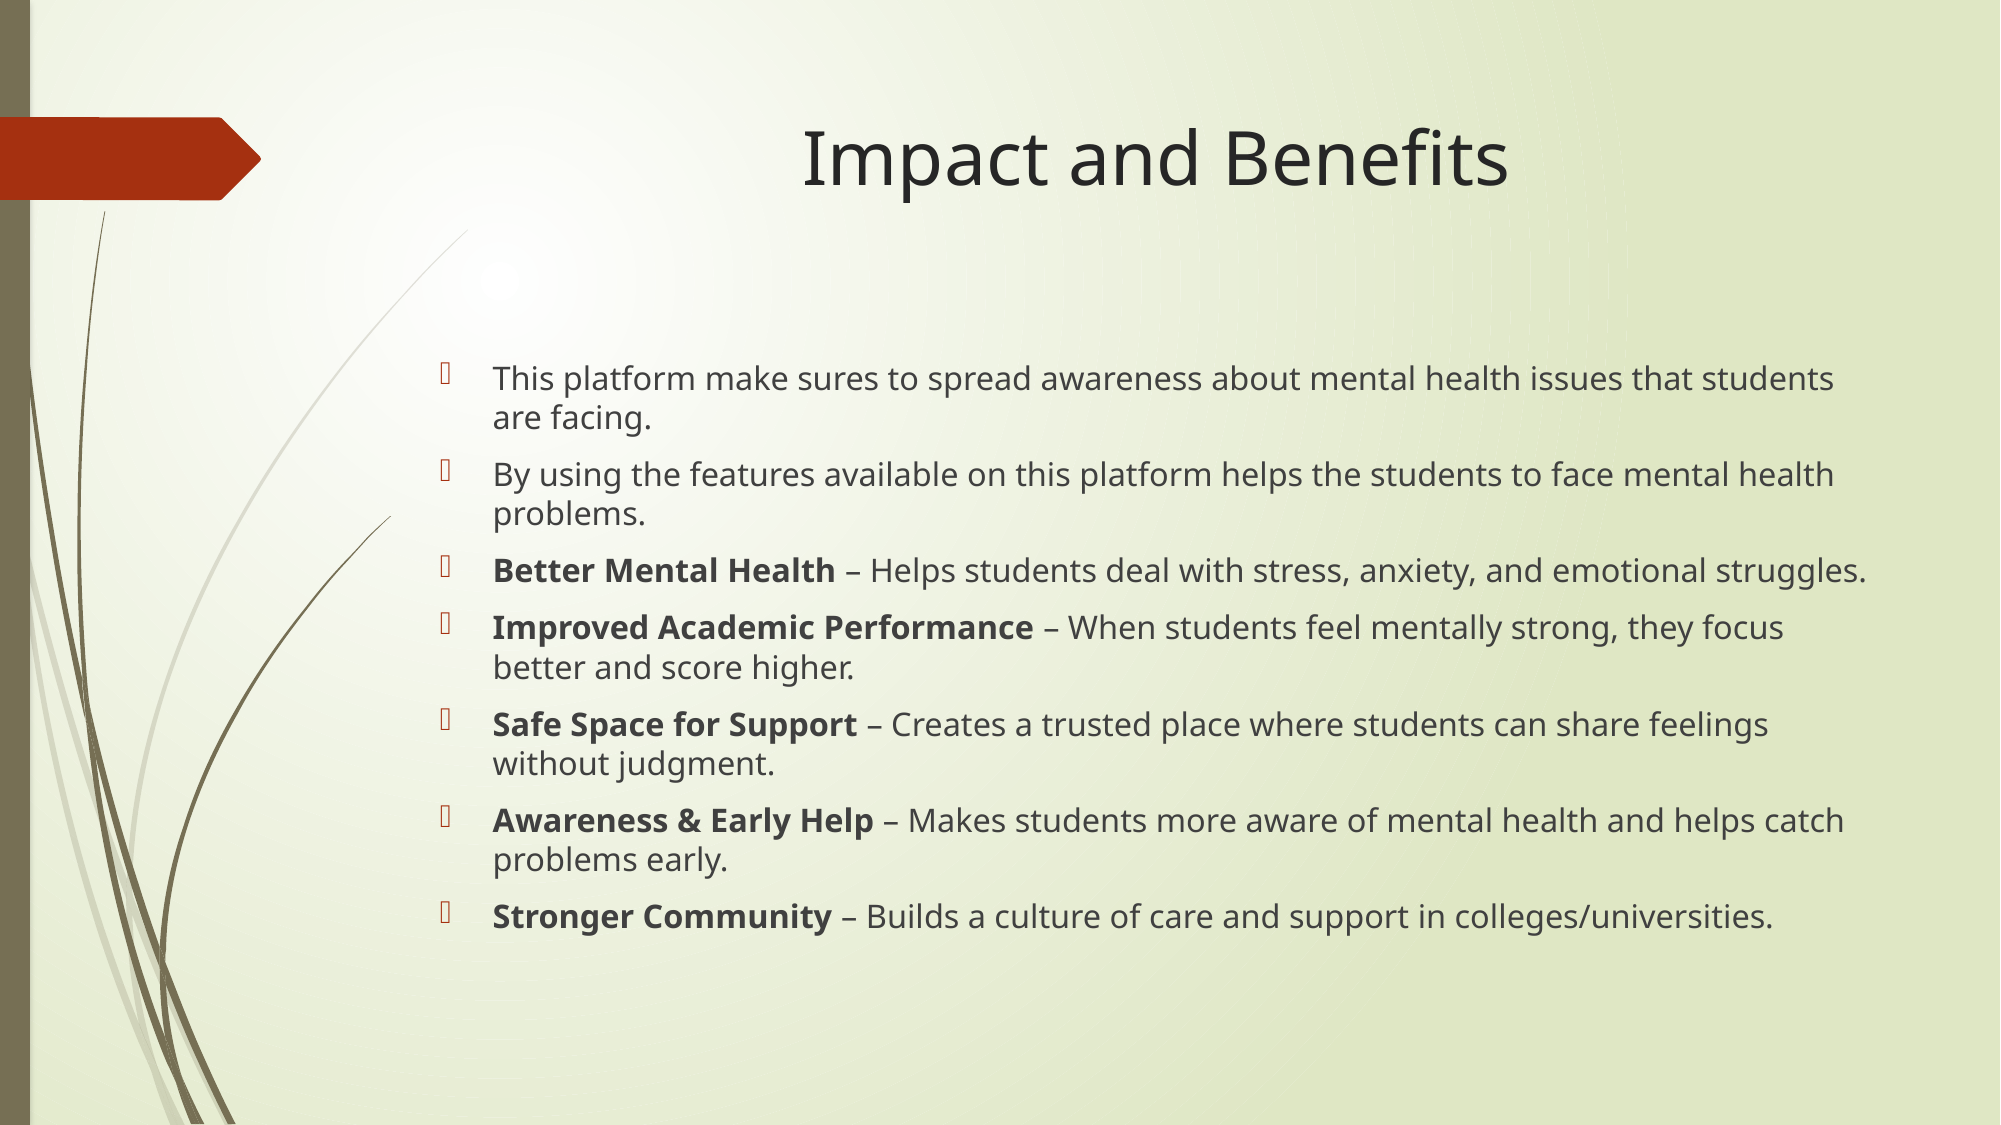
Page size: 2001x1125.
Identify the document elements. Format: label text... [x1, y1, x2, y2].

title Impact and Benefits [425, 102, 1888, 313]
list This platform make sures to spread awareness about mental health issues that students are facing. By using the features available on this platform helps the students to face mental health problems. Better Mental Health – Helps students deal with stress, anxiety, and emotional struggles. Improved Academic Performance – When students feel mentally strong, they focus better and score higher. Safe Space for Support – Creates a trusted place where students can share feelings without judgment. Awareness & Early Help – Makes students more aware of mental health and helps catch problems early. Stronger Community – Builds a culture of care and support in colleges/universities. [424, 350, 1888, 970]
